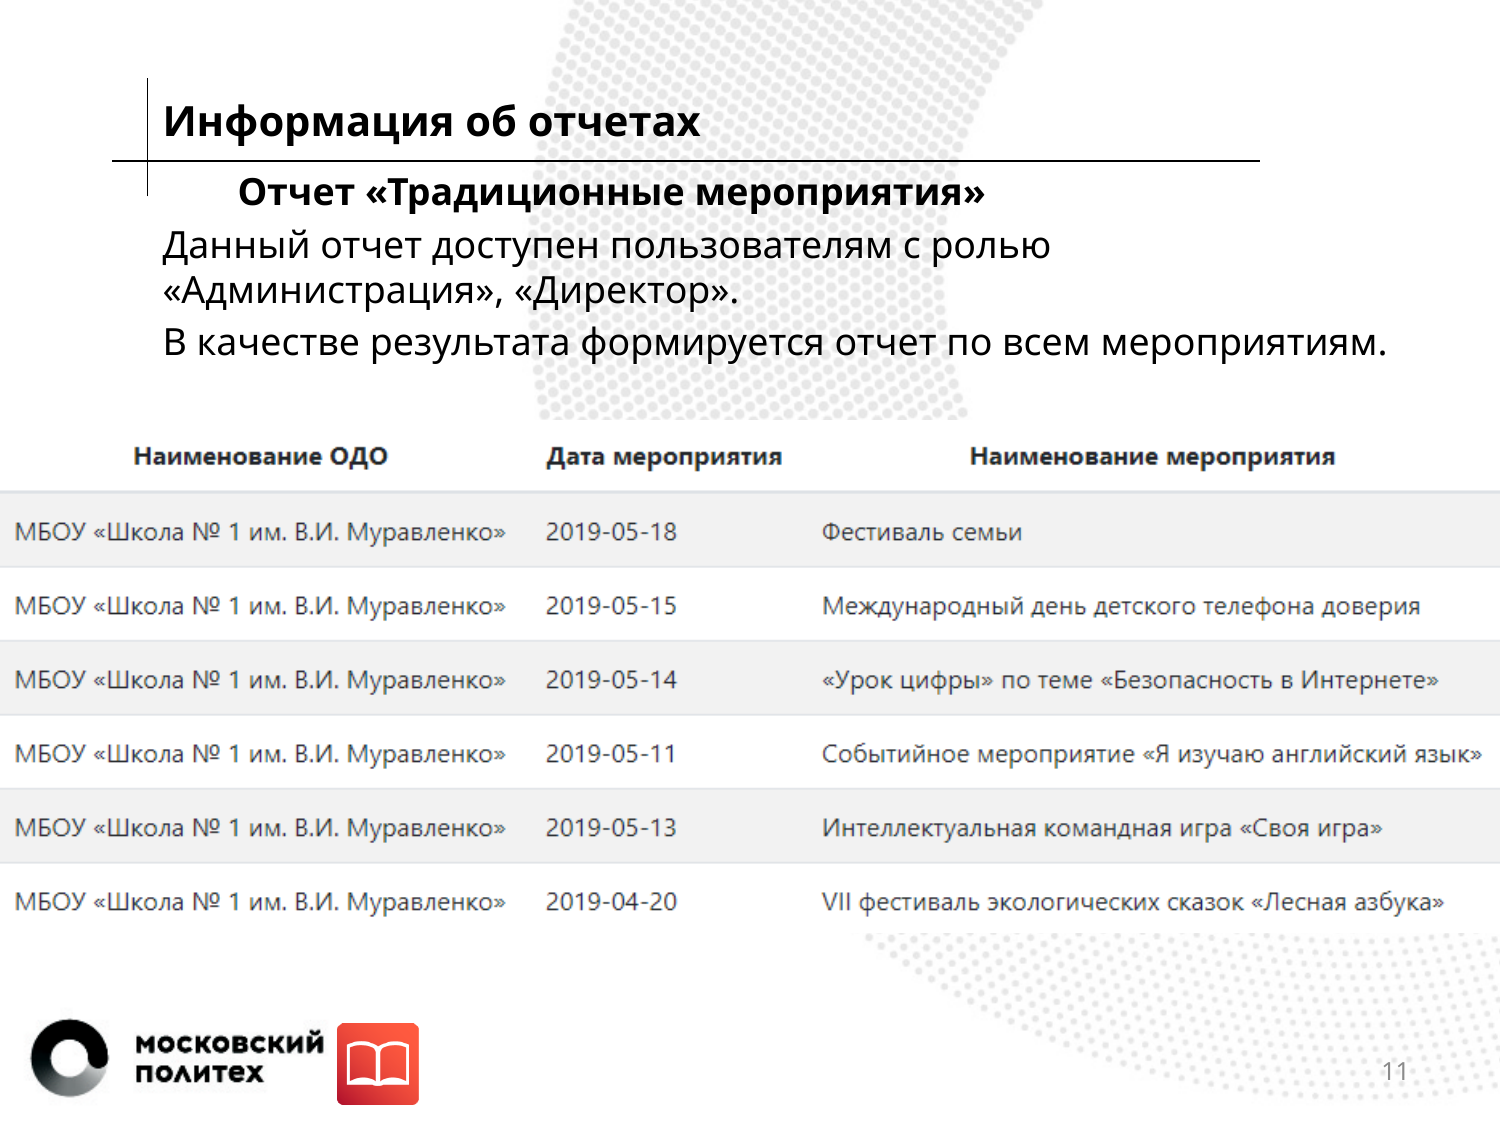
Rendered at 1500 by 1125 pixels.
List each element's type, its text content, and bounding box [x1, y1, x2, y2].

slide_number 11 [1074, 1042, 1425, 1103]
list Отчет «Традиционные мероприятия» Данный отчет доступен пользователям с ролью «Администрация», «Директор». В качестве результата формируется отчет по всем мероприятиям. [147, 160, 1415, 419]
text_box Информация об отчетах [148, 78, 1415, 160]
picture [0, 0, 1500, 1125]
